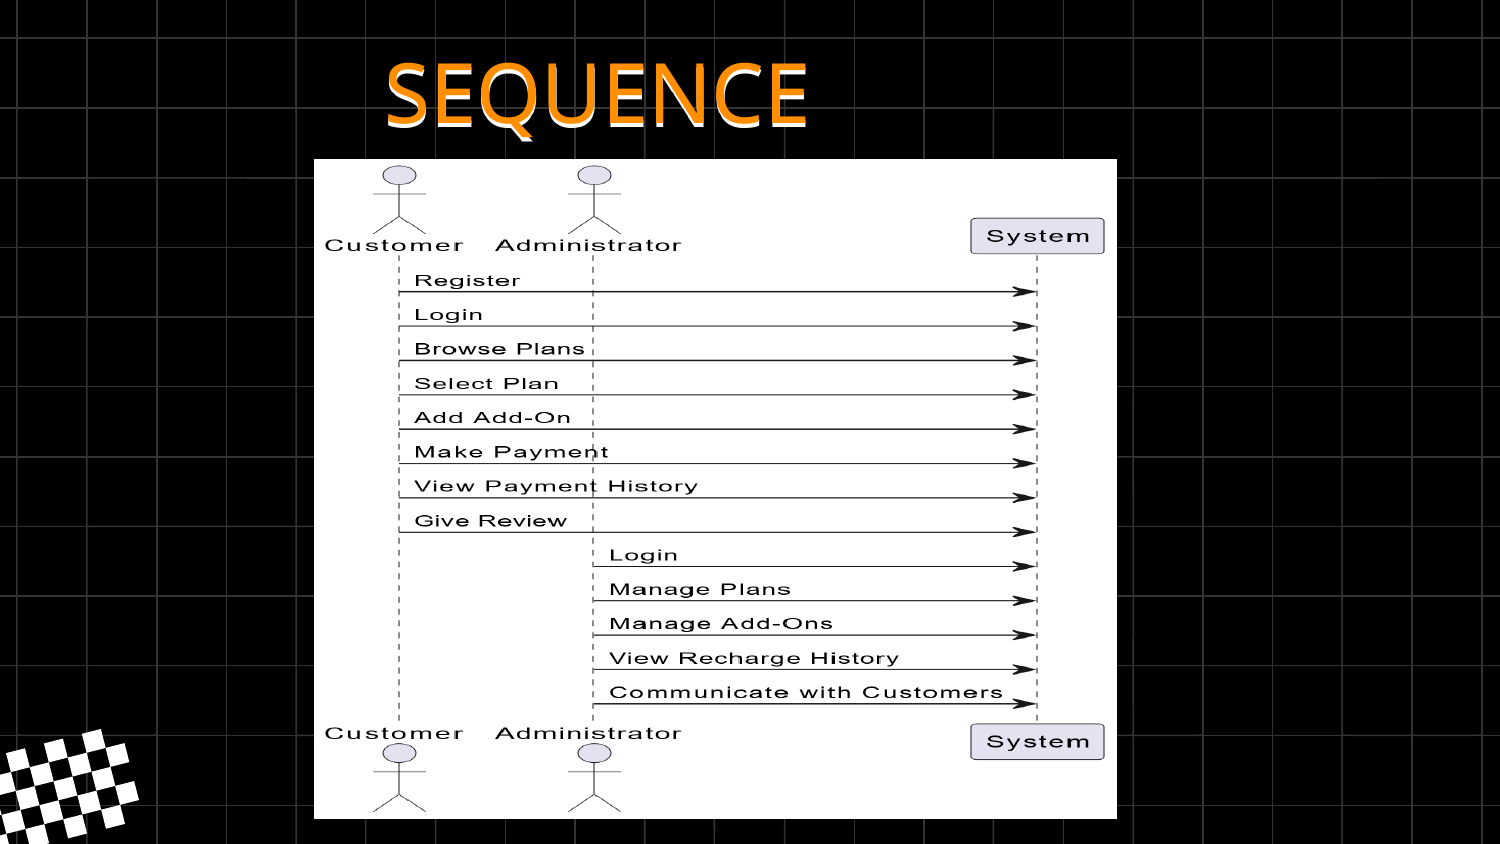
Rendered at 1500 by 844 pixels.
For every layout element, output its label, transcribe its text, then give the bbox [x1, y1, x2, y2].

title SEQUENCE DIAGRAM [369, 25, 1023, 136]
picture [313, 159, 1117, 819]
